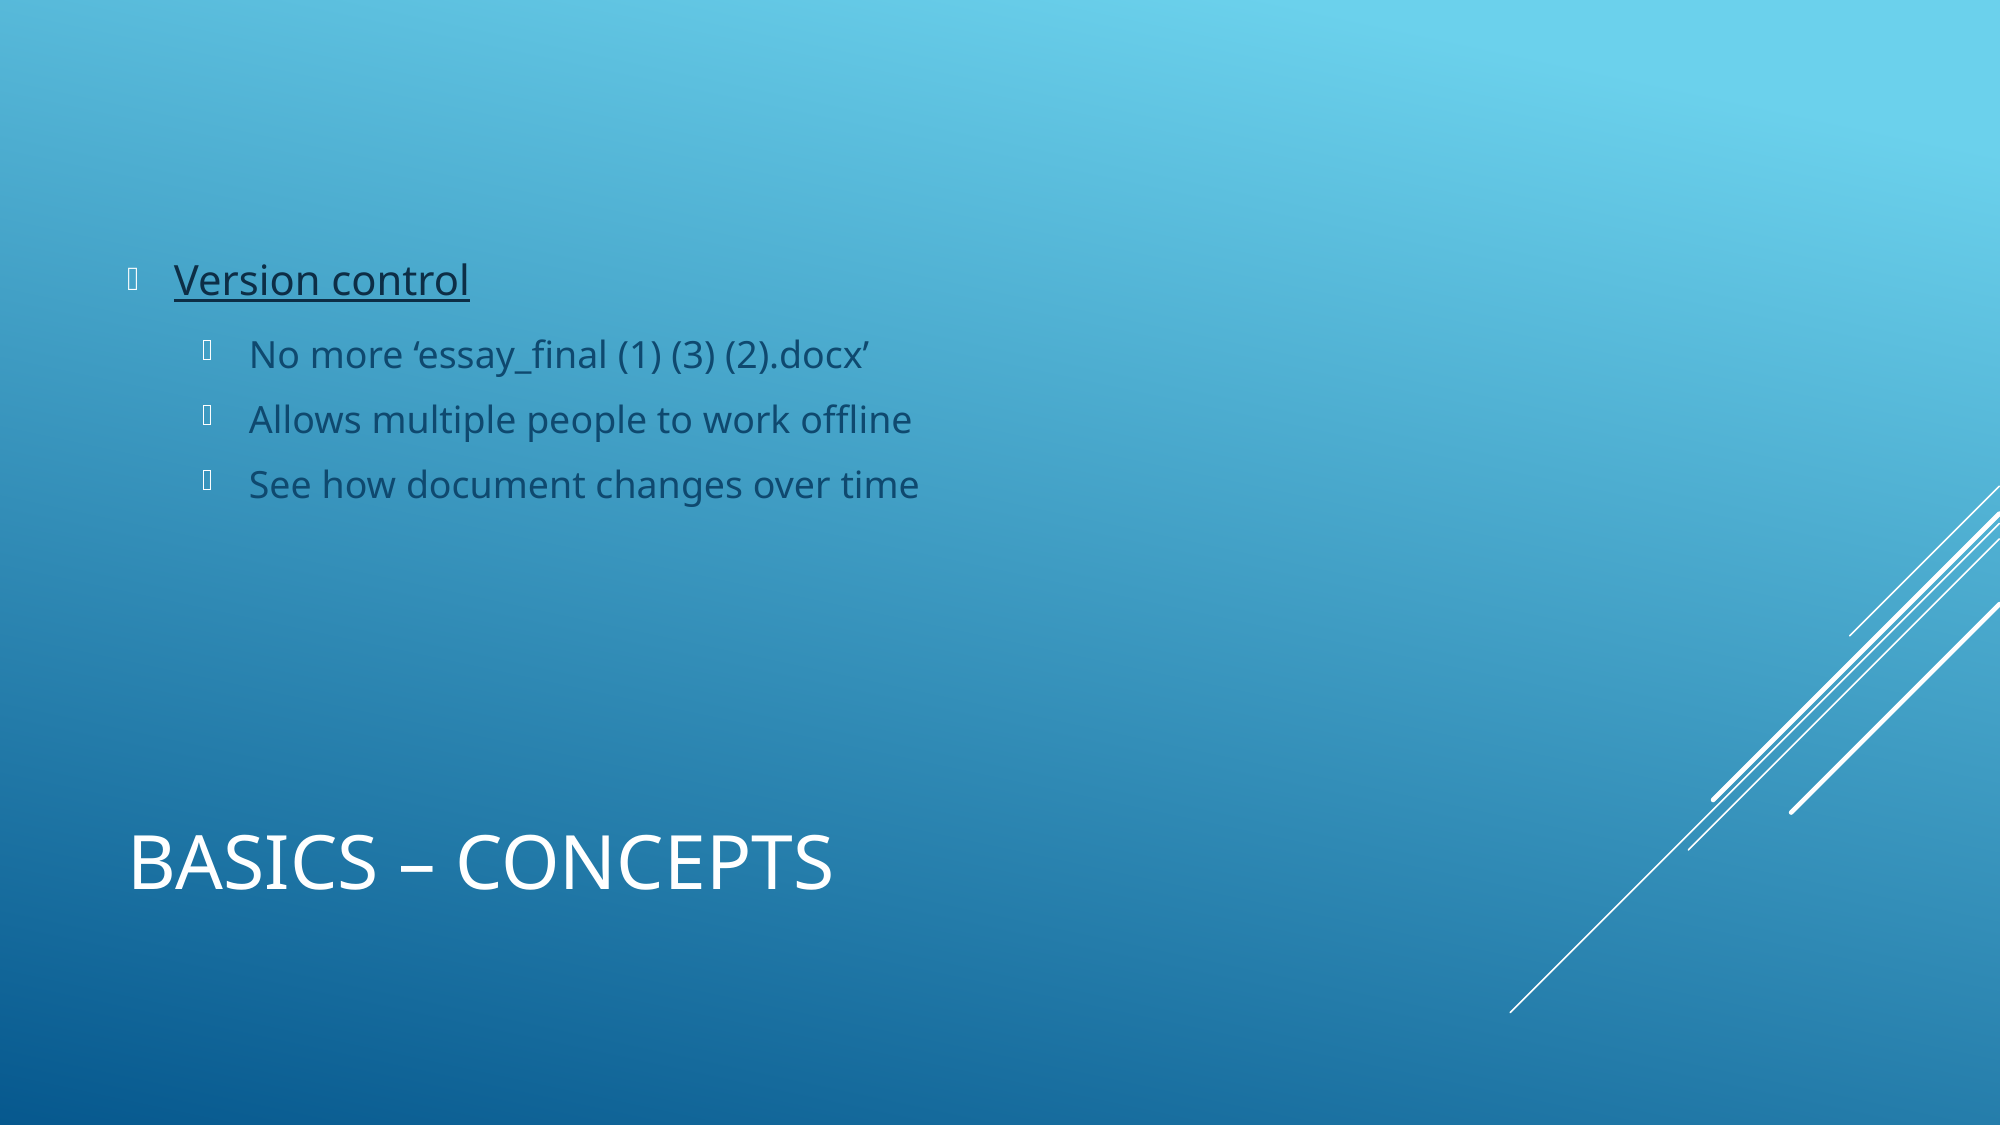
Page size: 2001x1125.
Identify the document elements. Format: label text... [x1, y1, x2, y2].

text_box Basics – concepts [112, 736, 1645, 984]
text_box Version control No more ‘essay_final (1) (3) (2).docx’ Allows multiple people to work offline See how document changes over time [112, 112, 1513, 706]
